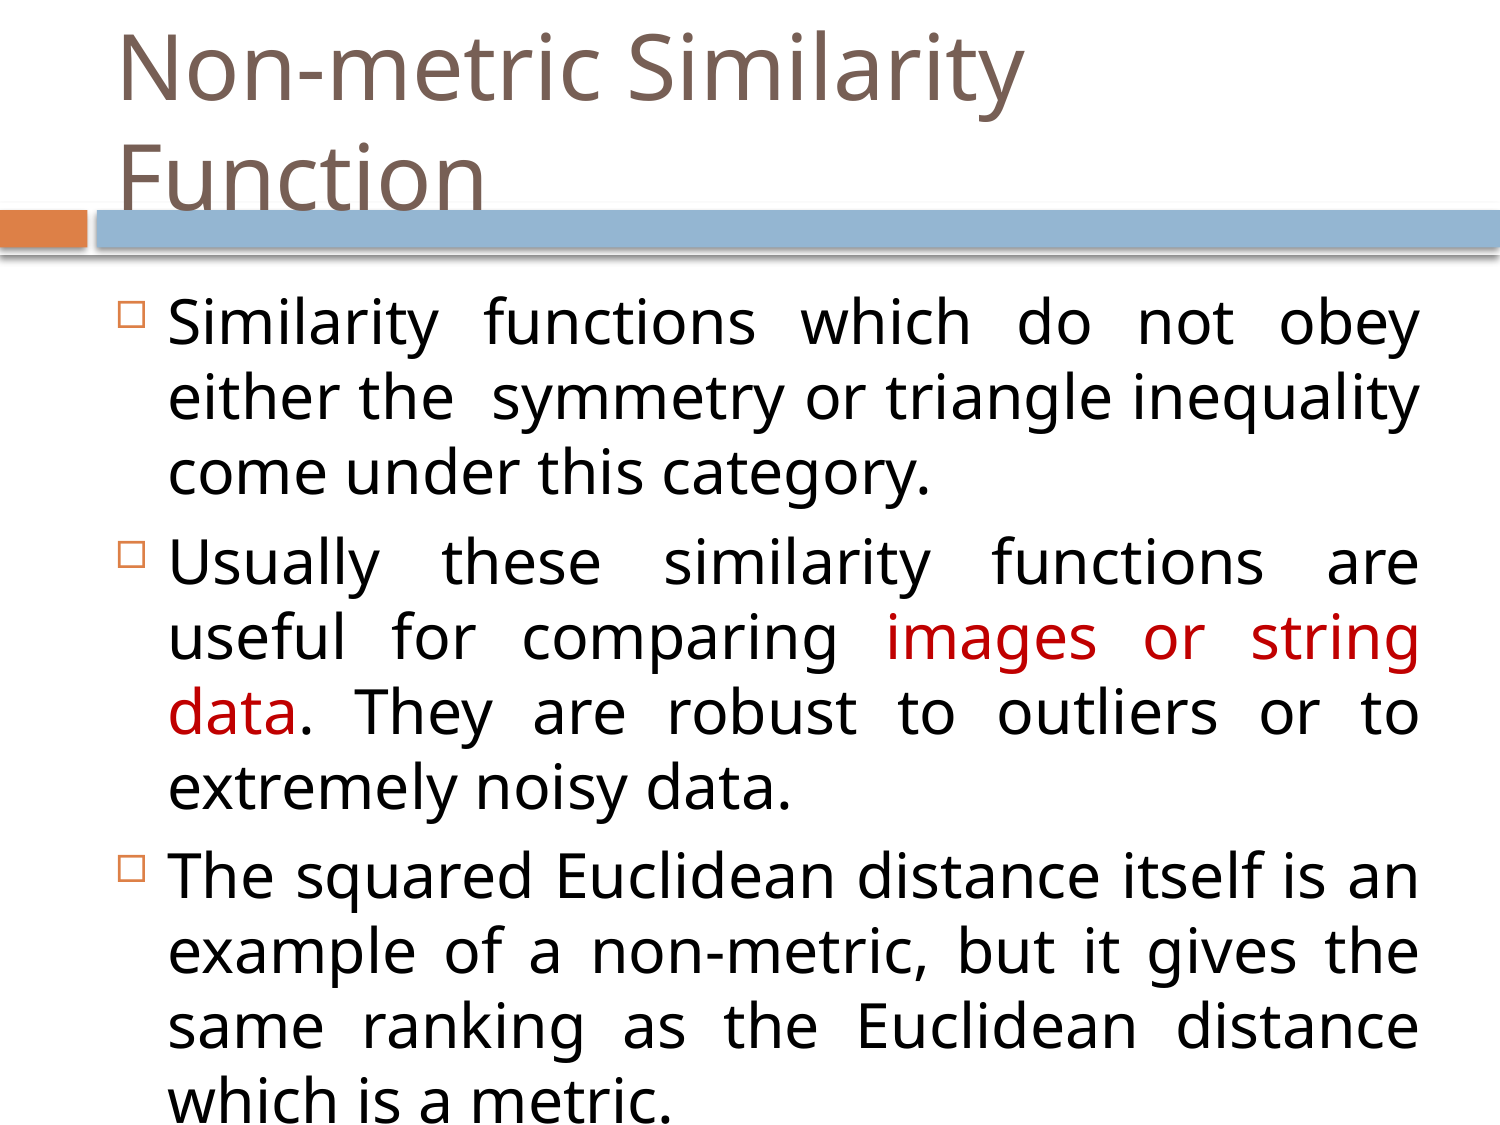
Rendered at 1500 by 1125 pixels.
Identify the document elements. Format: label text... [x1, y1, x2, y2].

list Similarity functions which do not obey either the symmetry or triangle inequality come under this category. Usually these similarity functions are useful for comparing images or string data. They are robust to outliers or to extremely noisy data. The squared Euclidean distance itself is an example of a non-metric, but it gives the same ranking as the Euclidean distance which is a metric. [99, 275, 1438, 1013]
title Non-metric Similarity Function [100, 37, 1438, 200]
